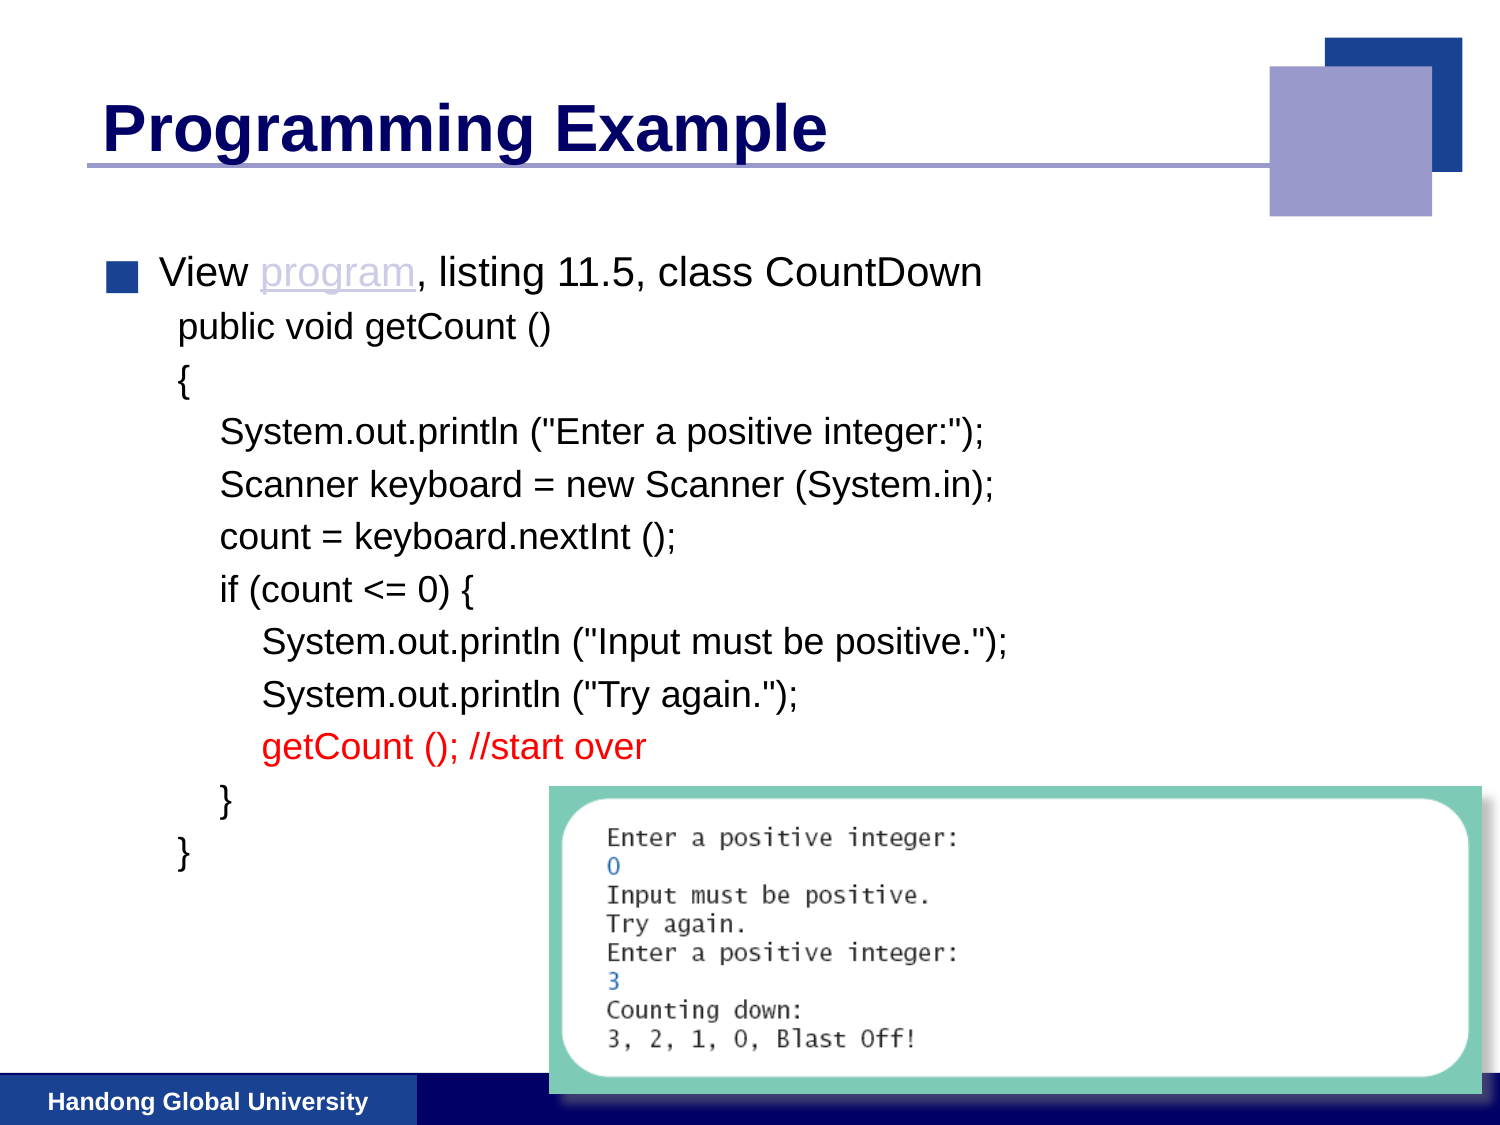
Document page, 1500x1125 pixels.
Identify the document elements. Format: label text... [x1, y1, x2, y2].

picture [548, 786, 1482, 1095]
title Programming Example [87, 46, 1238, 172]
list View program, listing 11.5, class CountDown public void getCount () { System.out.println ("Enter a positive integer:"); Scanner keyboard = new Scanner (System.in); count = keyboard.nextInt (); if (count <= 0) { System.out.println ("Input must be positive."); System.out.println ("Try again."); getCount (); //start over } } [87, 237, 1425, 1013]
